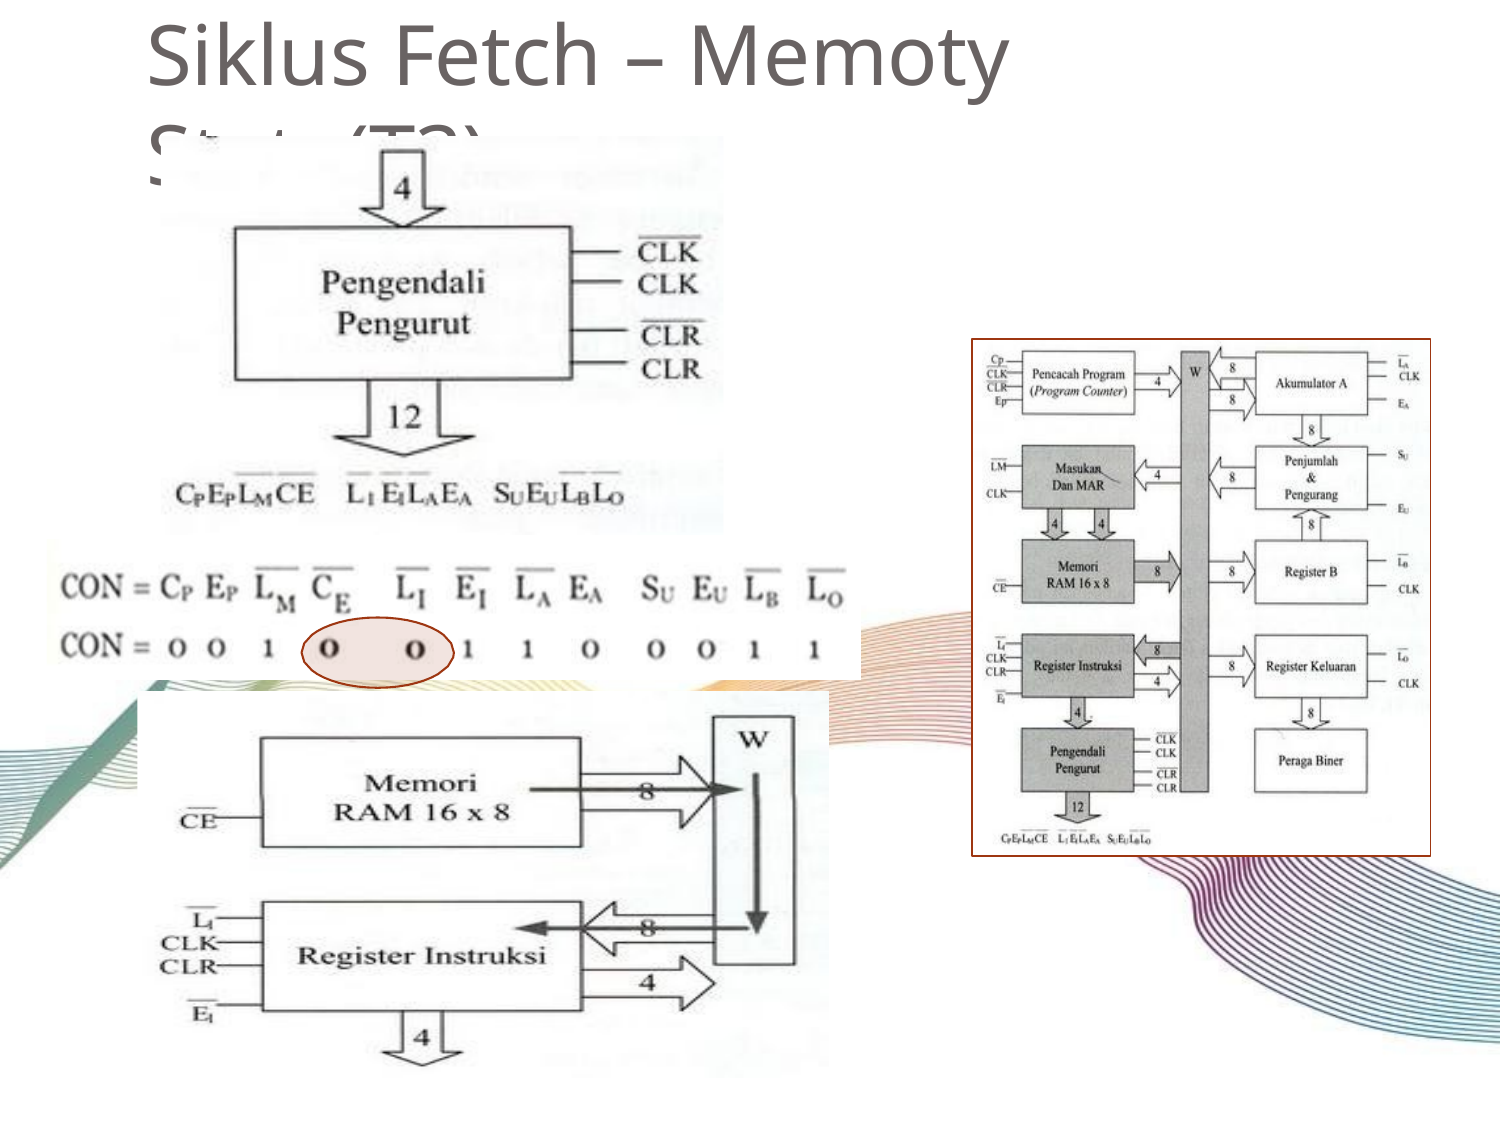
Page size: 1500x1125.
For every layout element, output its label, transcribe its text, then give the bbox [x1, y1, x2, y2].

text_box [160, 136, 724, 535]
text_box [137, 691, 829, 1078]
text_box [301, 617, 454, 688]
picture [0, 0, 1500, 1125]
text_box [46, 539, 861, 680]
title Siklus Fetch – Memoty State(T3) [144, 0, 1290, 203]
text_box [971, 338, 1431, 857]
